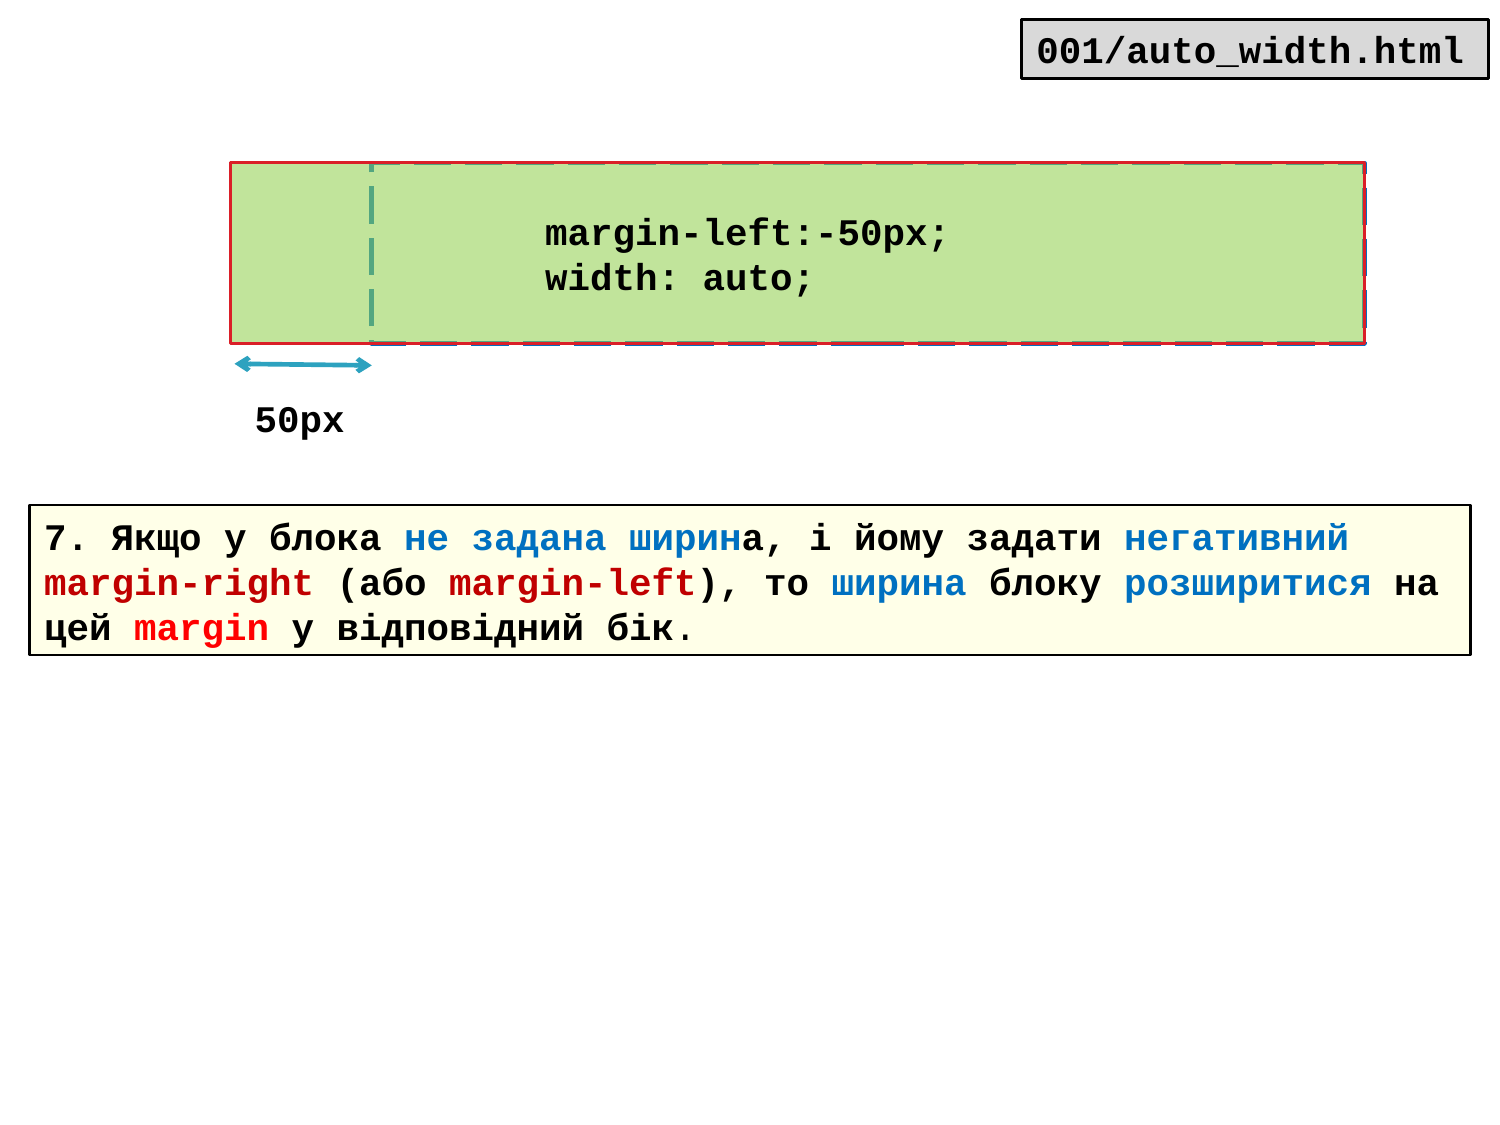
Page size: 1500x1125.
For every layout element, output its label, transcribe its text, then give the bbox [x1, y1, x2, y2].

text_box 7. Якщо у блока не задана ширина, і йому задати негативний margin-right (або margin-left), то ширина блоку розширитися на цей margin у відповідний бік. [29, 505, 1471, 656]
text_box margin-left:-50px; width: auto; [226, 158, 1369, 348]
text_box 001/auto_width.html [1021, 19, 1489, 79]
text_box 50px [239, 387, 360, 448]
